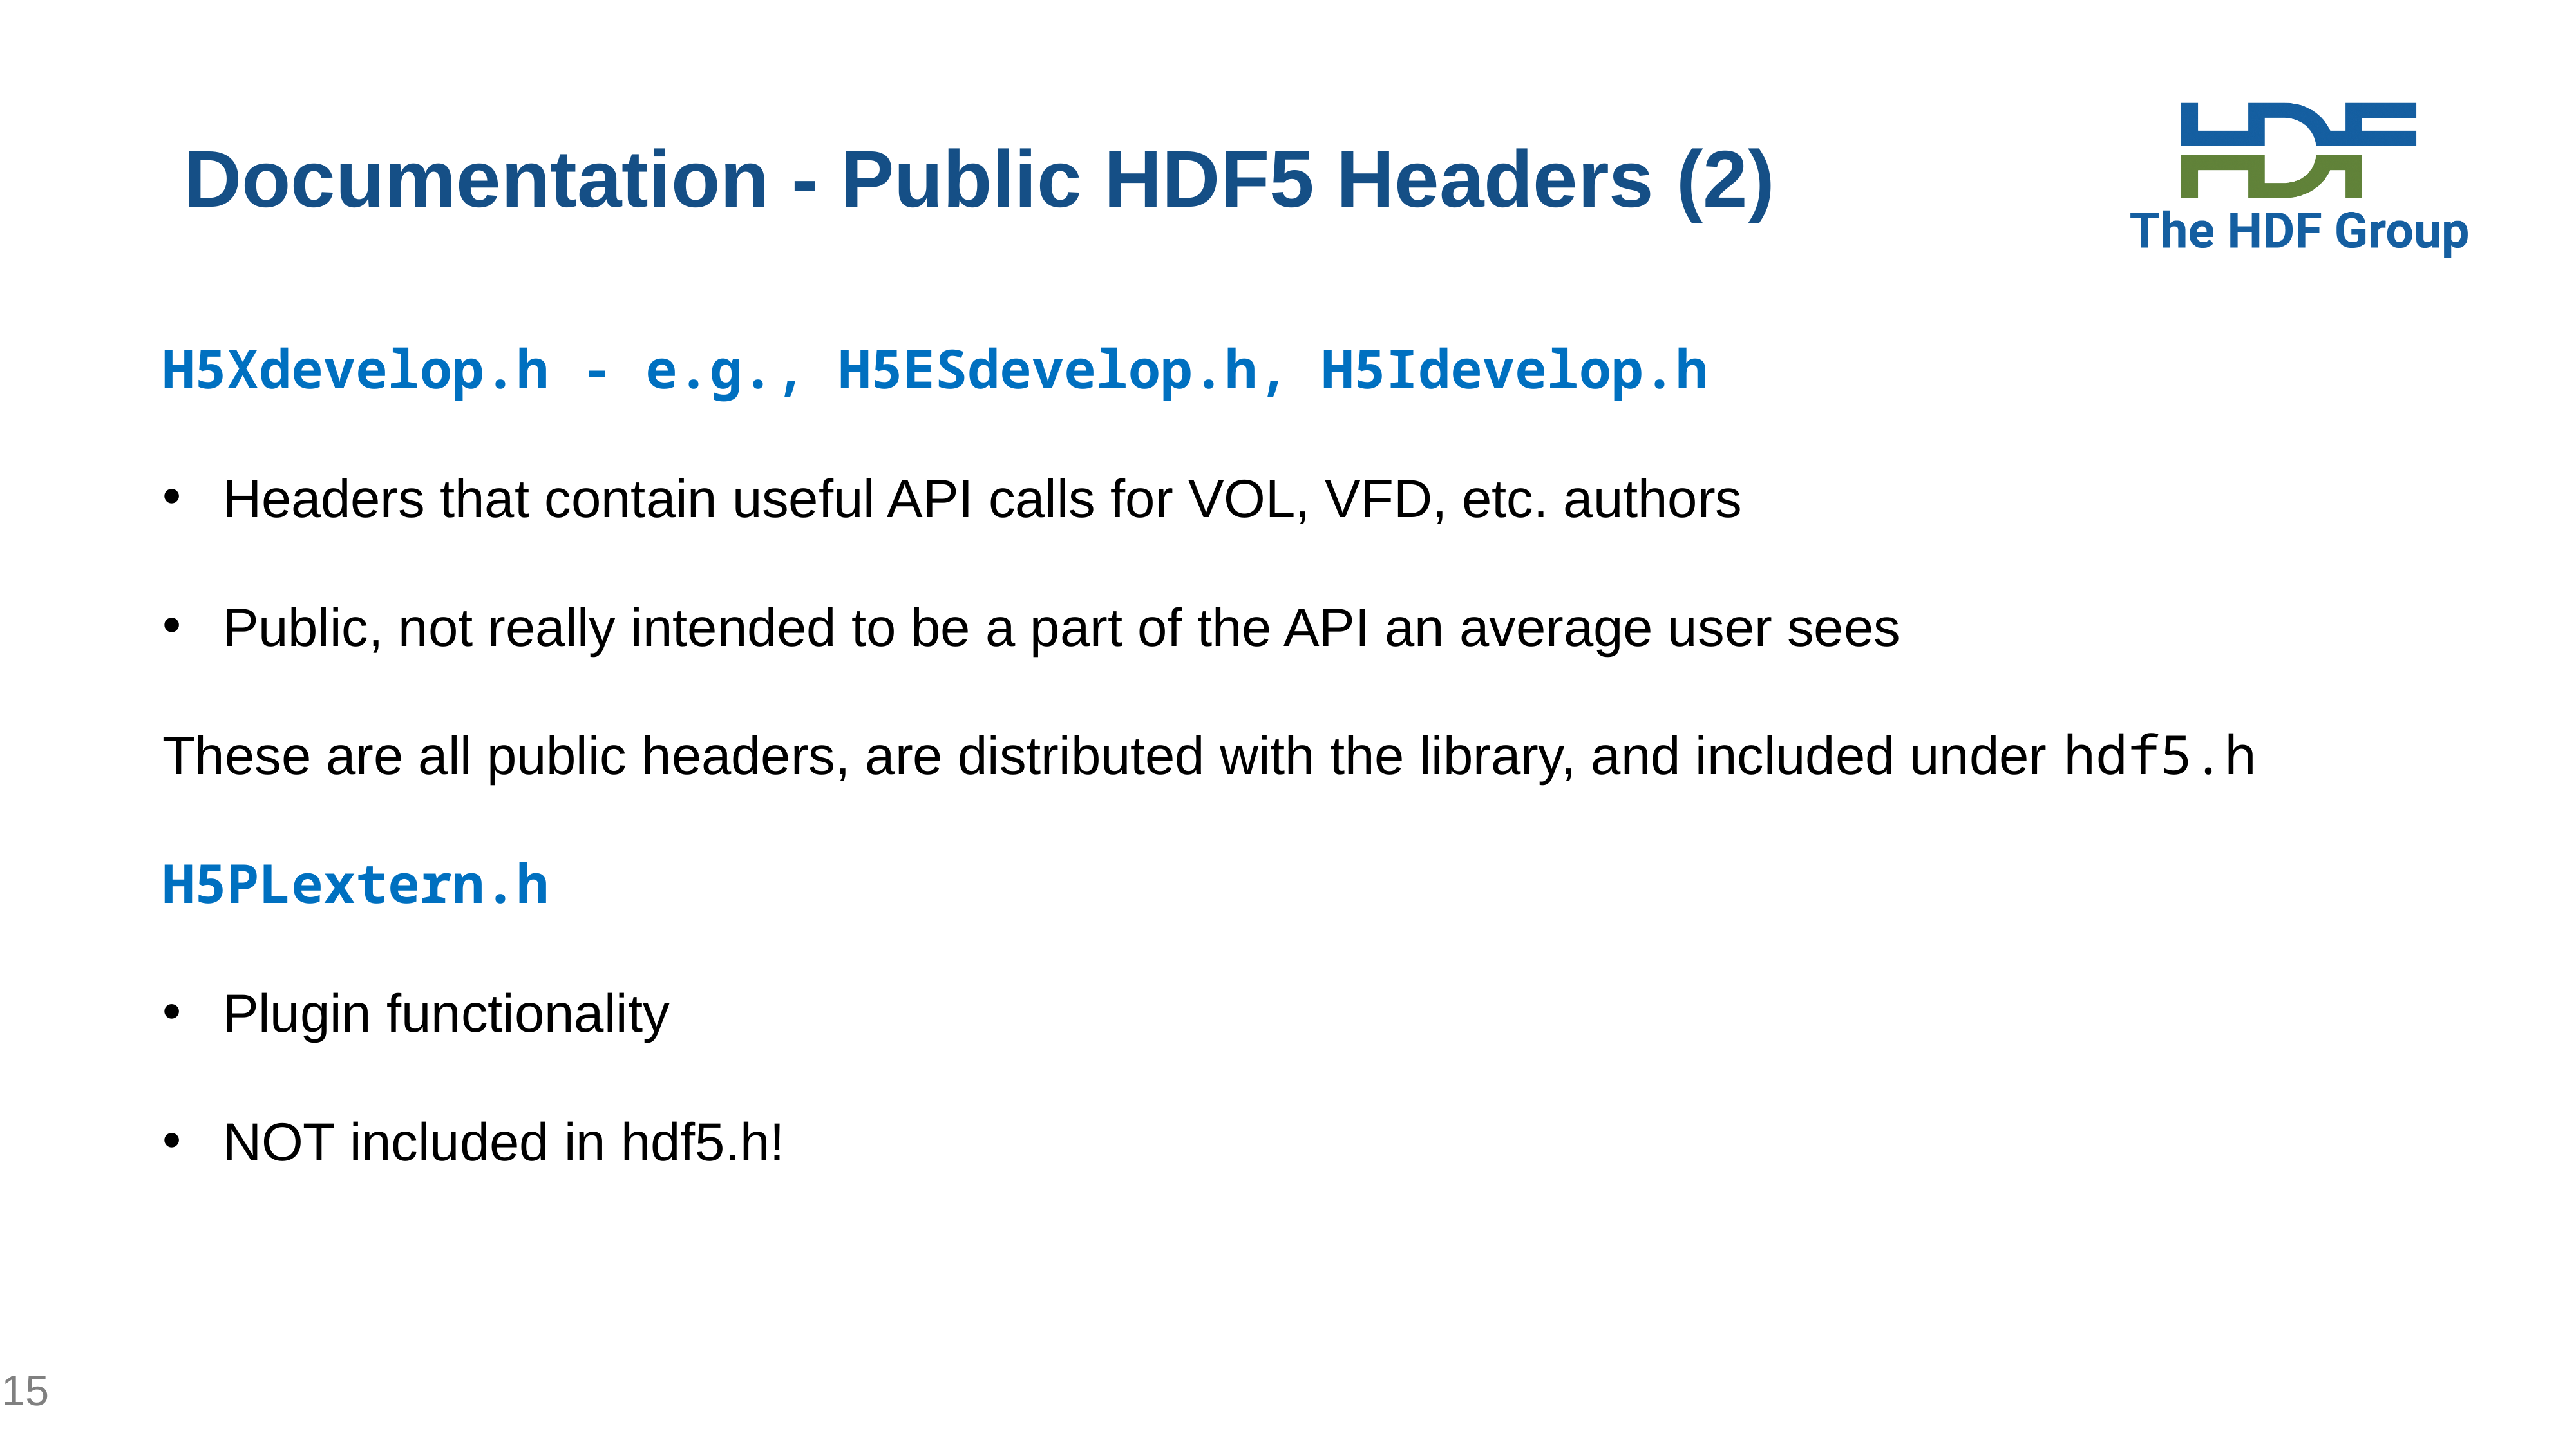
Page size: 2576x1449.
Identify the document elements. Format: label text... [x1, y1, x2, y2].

title Documentation - Public HDF5 Headers (2) [178, 142, 1980, 220]
text_box H5Xdevelop.h - e.g., H5ESdevelop.h, H5Idevelop.h Headers that contain useful API calls for VOL, VFD, etc. authors Public, not really intended to be a part of the API an average user sees These are all public headers, are distributed with the library, and included under hdf5.h H5PLextern.h Plugin functionality NOT included in hdf5.h! [153, 330, 2472, 1241]
picture [2112, 98, 2485, 264]
